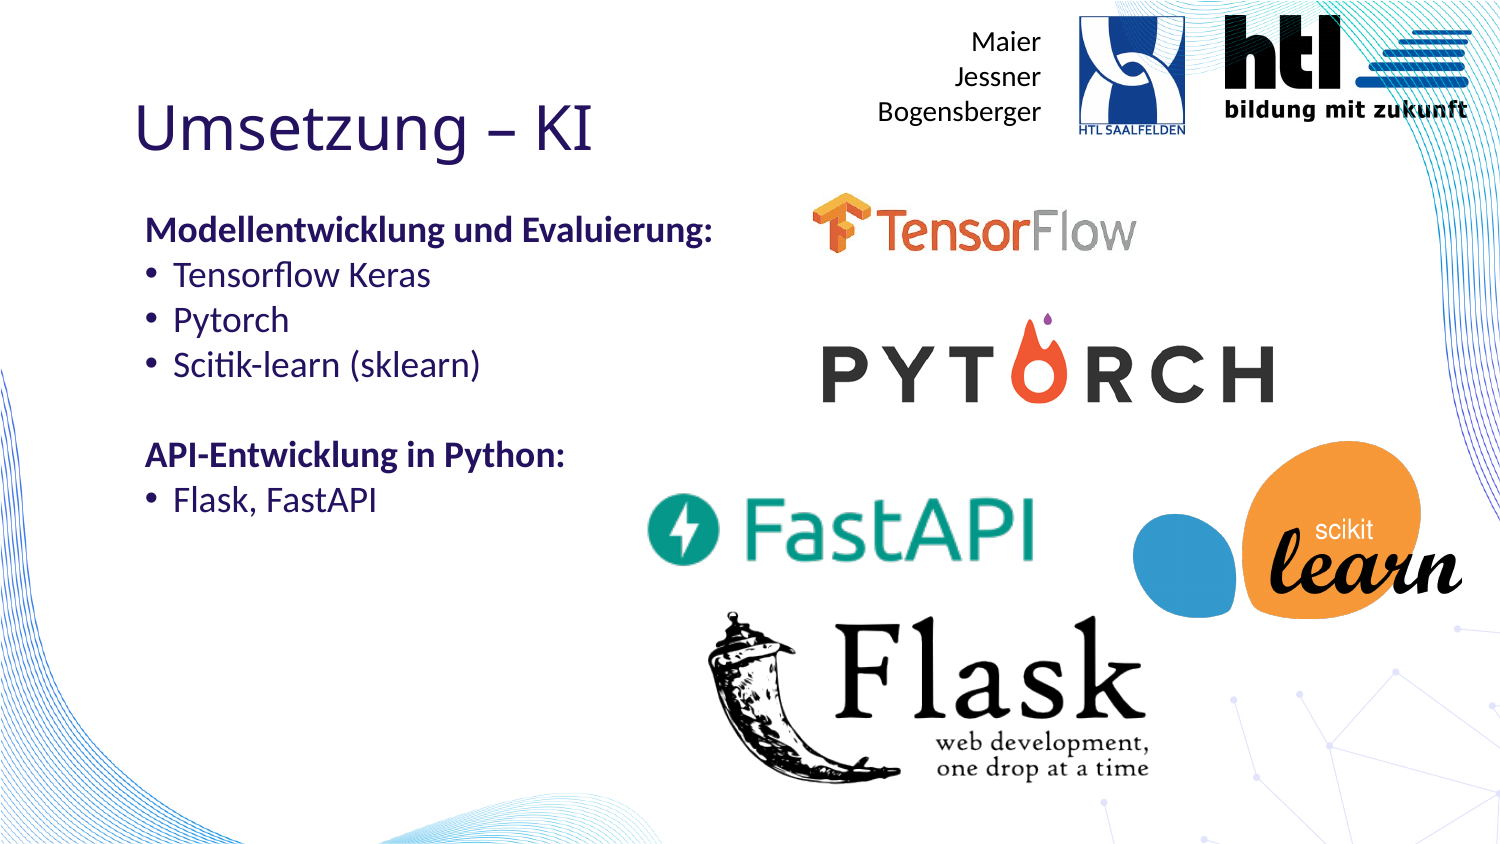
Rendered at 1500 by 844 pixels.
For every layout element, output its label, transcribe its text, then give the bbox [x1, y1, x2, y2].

title Umsetzung – KI [118, 72, 952, 167]
picture [0, 0, 1500, 844]
subtitle Modellentwicklung und Evaluierung: Tensorflow Keras Pytorch Scitik-learn (sklearn) API-Entwicklung in Python: Flask, FastAPI [129, 190, 766, 389]
